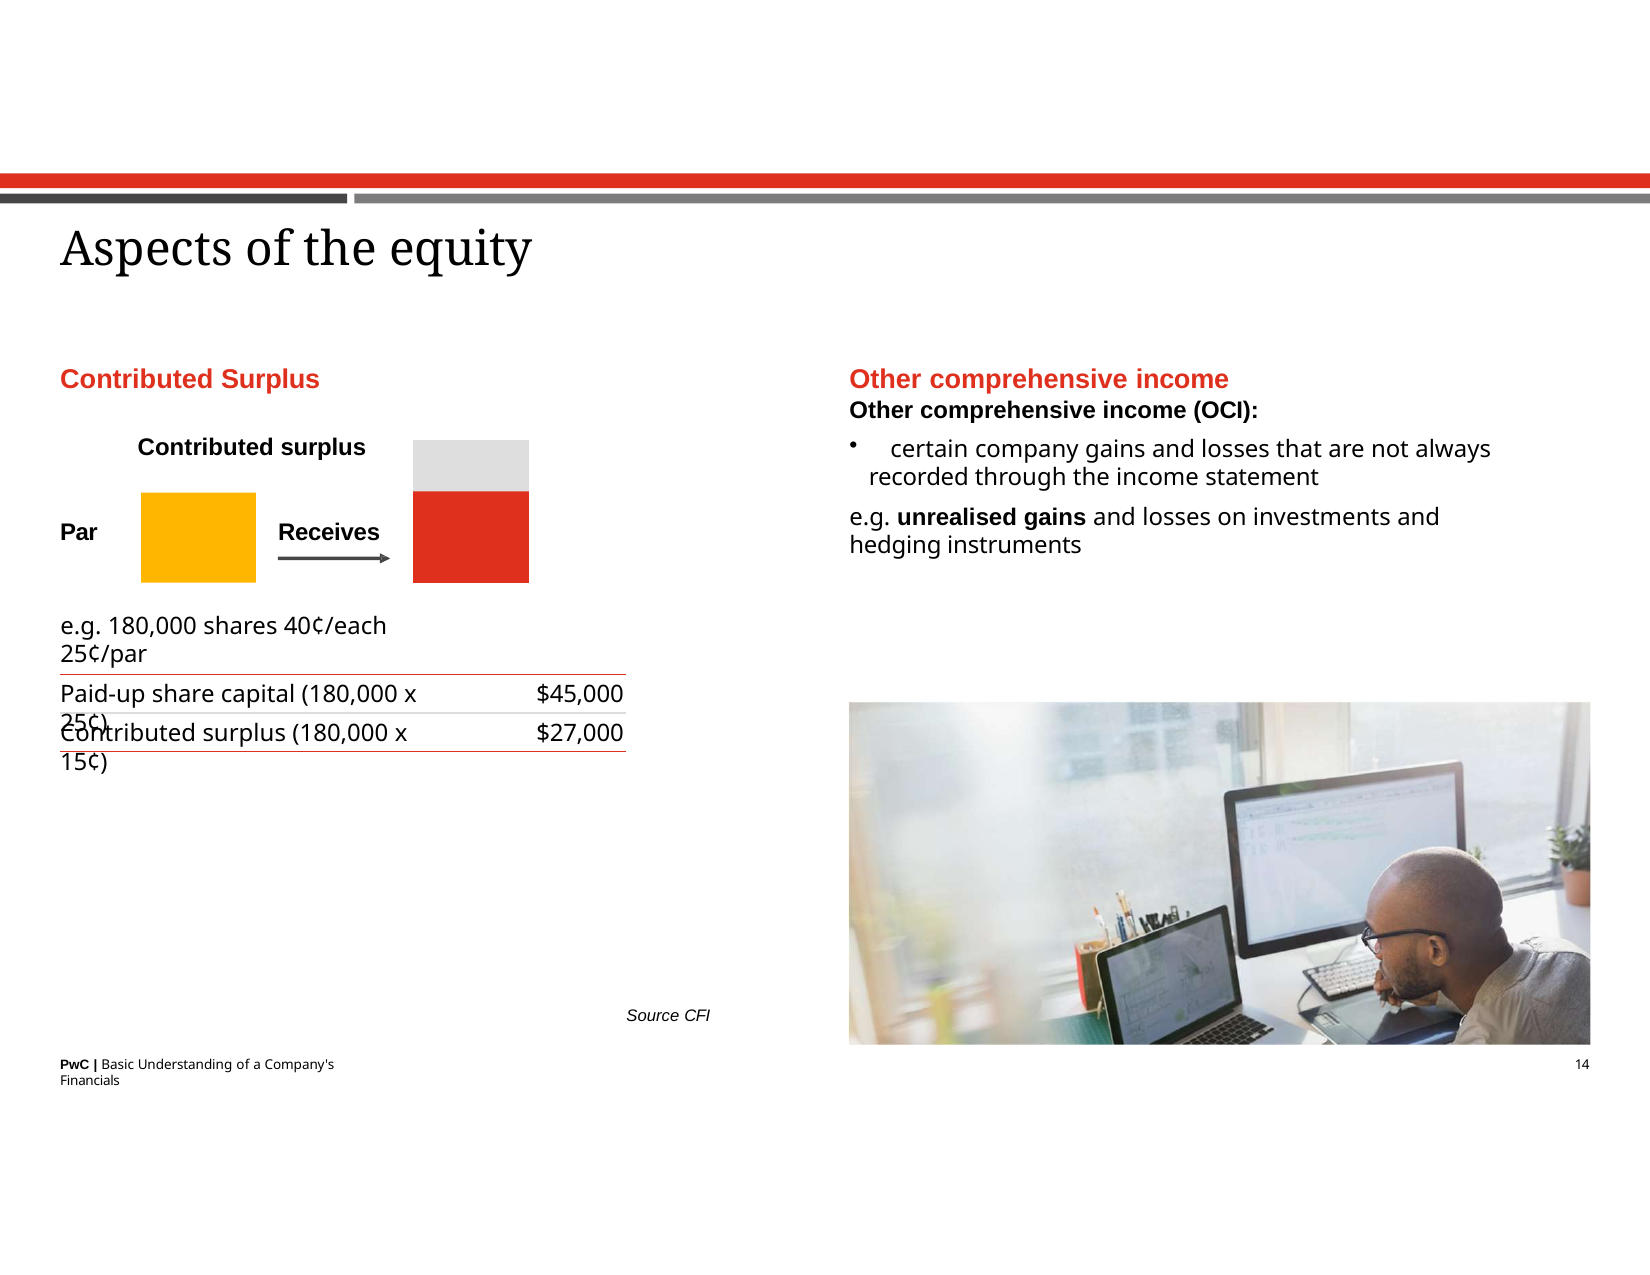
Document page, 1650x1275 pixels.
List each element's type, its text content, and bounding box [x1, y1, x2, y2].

footer PwC | Basic Understanding of a Company's Financials [58, 1054, 397, 1275]
picture [848, 701, 1591, 1045]
text_box Contributed surplus (180,000 x 15¢) [58, 715, 445, 775]
text_box Paid-up share capital (180,000 x 25¢) [58, 676, 462, 737]
text_box Receives [276, 514, 384, 546]
title Aspects of the equity [58, 215, 1348, 431]
picture [413, 440, 529, 583]
text_box $45,000 [534, 676, 625, 708]
text_box Contributed Surplus [58, 359, 329, 395]
slide_number 14 [1572, 1054, 1599, 1275]
text_box [277, 553, 391, 564]
text_box Other comprehensive income Other comprehensive income (OCI): certain company gains and losses that are not always recorded through the income statement e.g. unrealised gains and losses on investments and hedging instruments [847, 359, 1544, 559]
text_box $27,000 [534, 715, 625, 747]
text_box Source CFI [624, 1001, 715, 1025]
text_box e.g. 180,000 shares 40¢/each 25¢/par [58, 608, 468, 668]
text_box Contributed surplus [135, 431, 370, 460]
text_box Par [58, 514, 101, 546]
text_box [141, 492, 256, 583]
